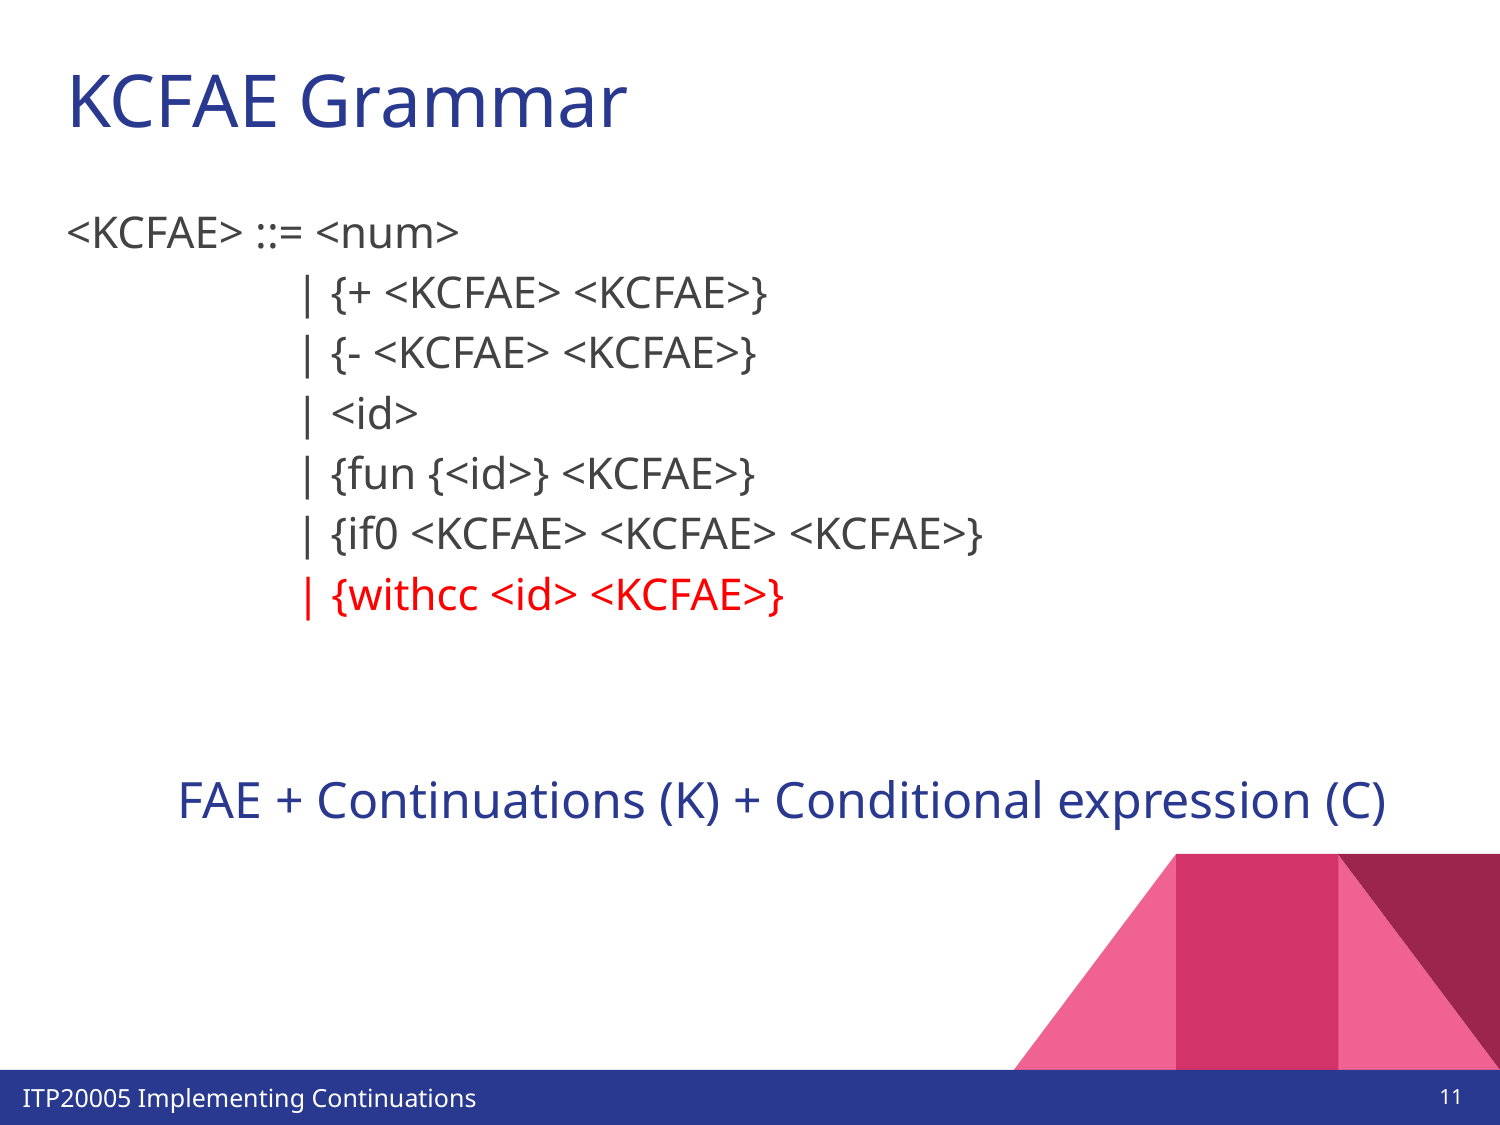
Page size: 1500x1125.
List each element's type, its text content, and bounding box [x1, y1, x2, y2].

slide_number ‹#› [1387, 1054, 1478, 1125]
list <KCFAE> ::= <num> | {+ <KCFAE> <KCFAE>} | {- <KCFAE> <KCFAE>} | <id> | {fun {<id>} <KCFAE>} | {if0 <KCFAE> <KCFAE> <KCFAE>} | {withcc <id> <KCFAE>} [51, 181, 1500, 912]
text_box FAE + Continuations (K) + Conditional expression (C) [162, 753, 1430, 853]
title KCFAE Grammar [51, 39, 1449, 173]
